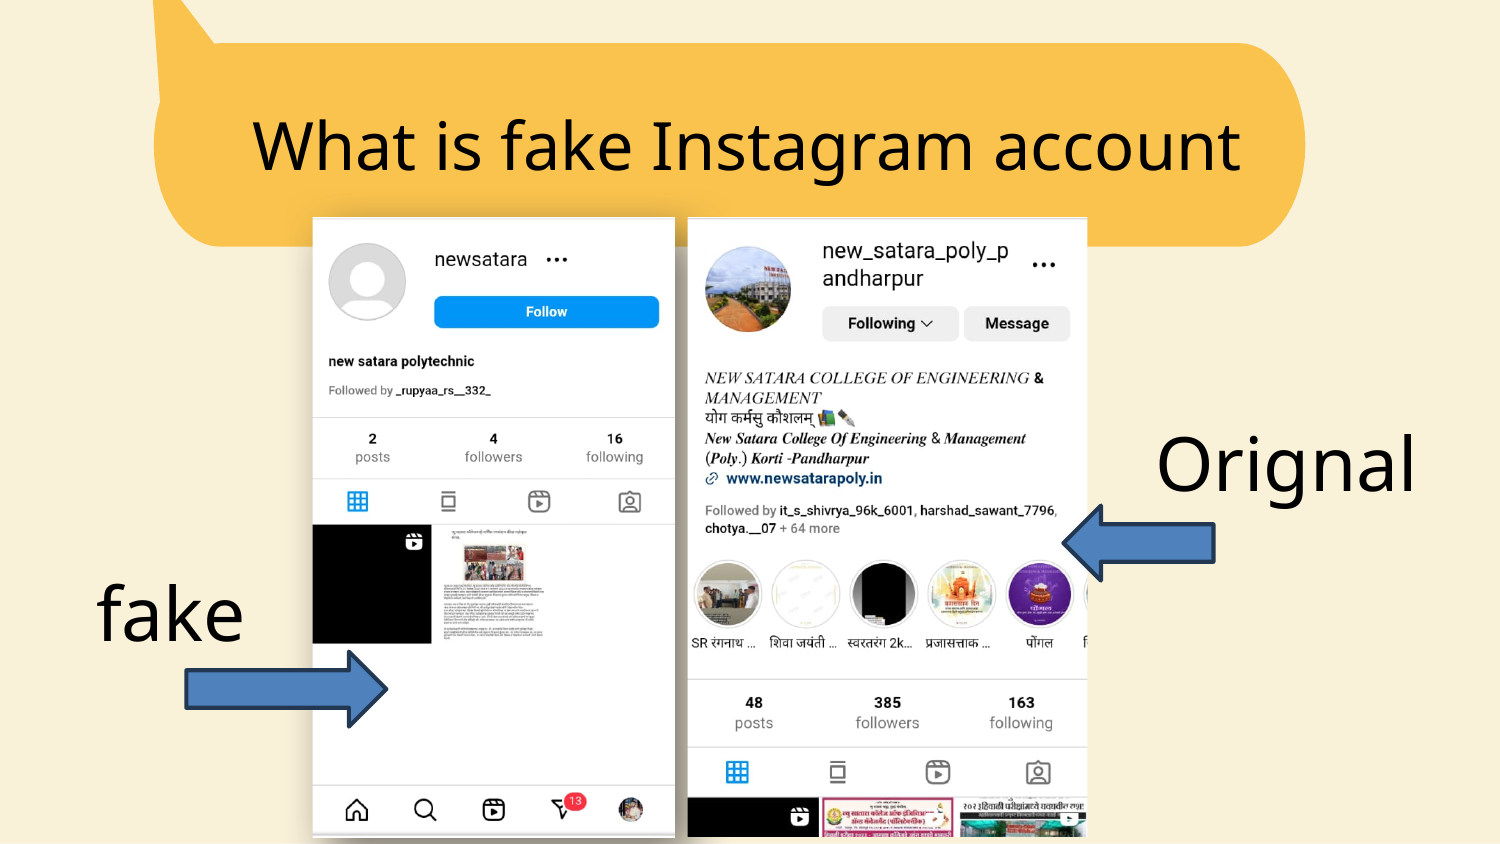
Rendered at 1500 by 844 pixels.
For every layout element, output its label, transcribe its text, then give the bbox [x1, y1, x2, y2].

text_box [152, 0, 1298, 247]
text_box [184, 668, 307, 710]
text_box What is fake Instagram account [237, 96, 1325, 192]
text_box fake [81, 559, 307, 665]
text_box [1091, 503, 1216, 583]
picture [312, 216, 676, 838]
text_box Orignal [1140, 409, 1471, 515]
picture [687, 216, 1088, 837]
